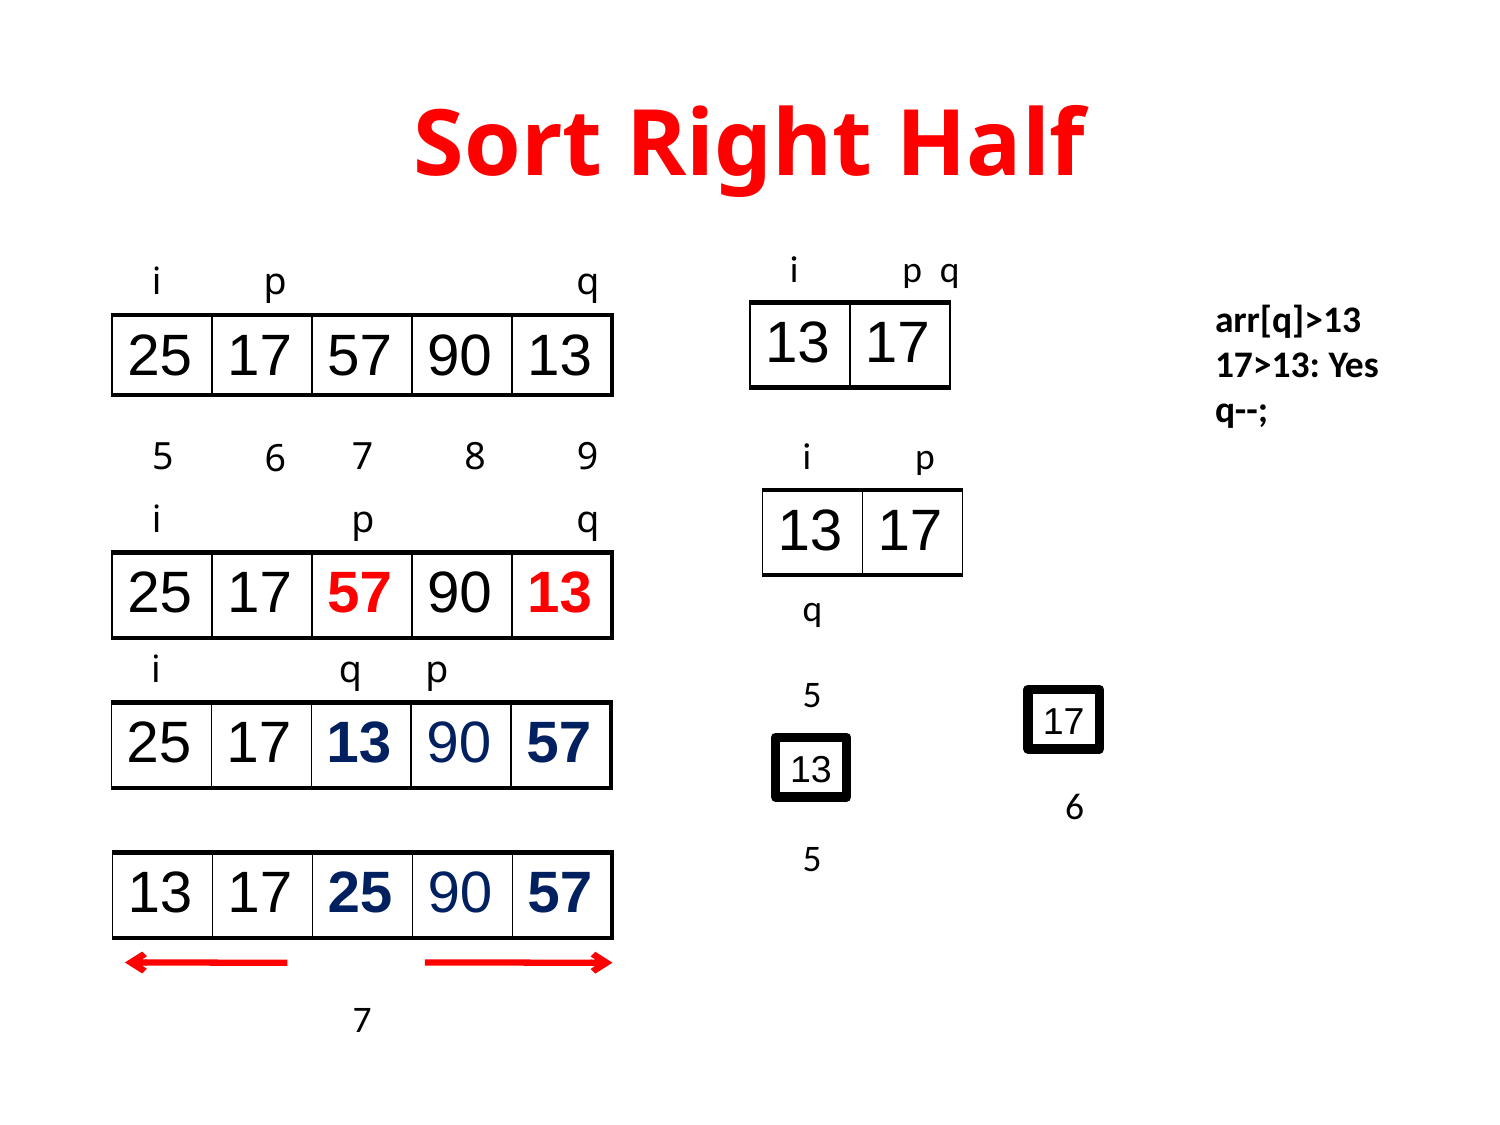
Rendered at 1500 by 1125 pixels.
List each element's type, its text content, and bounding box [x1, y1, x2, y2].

table_header 17 [213, 855, 312, 936]
text_box q [561, 487, 614, 548]
table_header 90 [412, 705, 510, 786]
table_header 13 [312, 705, 410, 786]
table_header 25 [112, 705, 211, 786]
table_header 17 [863, 492, 962, 573]
table_header 57 [313, 317, 411, 393]
table_header 25 [113, 317, 211, 393]
text_box i [787, 424, 827, 485]
text_box q [787, 576, 838, 637]
text_box 5 [137, 424, 189, 485]
table_header 90 [413, 855, 512, 936]
text_box 6 [249, 426, 301, 487]
text_box q [561, 249, 614, 310]
table_header 25 [113, 555, 211, 636]
table_header 90 [413, 555, 511, 636]
text_box i [137, 487, 177, 548]
text_box 6 [1050, 774, 1100, 835]
table_header 17 [212, 705, 311, 786]
text_box q [925, 237, 975, 298]
table_header 57 [512, 705, 609, 786]
table_header 17 [851, 305, 949, 385]
text_box 9 [562, 424, 614, 485]
table_header 13 [763, 492, 862, 573]
table_header 57 [513, 855, 610, 936]
title Sort Right Half [75, 45, 1425, 233]
text_box arr[q]>13 17>13: Yes q--; [1200, 287, 1394, 438]
table_header 13 [513, 555, 610, 636]
text_box i [137, 249, 177, 310]
text_box i [136, 637, 176, 698]
table_header 13 [513, 317, 610, 393]
text_box q [324, 637, 377, 698]
text_box p [410, 637, 464, 698]
text_box i [775, 237, 814, 298]
table_header 13 [751, 305, 849, 385]
table_header 17 [213, 555, 311, 636]
table_header 25 [313, 855, 412, 936]
text_box 5 [787, 826, 837, 887]
text_box p [887, 237, 925, 298]
table_header 57 [313, 555, 411, 636]
text_box p [900, 424, 950, 485]
table_header 13 [113, 855, 212, 936]
text_box 8 [449, 424, 501, 485]
text_box 7 [337, 987, 387, 1048]
text_box 5 [787, 662, 837, 723]
text_box 7 [337, 424, 389, 485]
table_header 17 [213, 317, 311, 393]
text_box p [249, 249, 302, 310]
table_header 90 [413, 317, 511, 393]
text_box 13 [775, 737, 847, 798]
text_box p [336, 487, 389, 548]
text_box 17 [1028, 689, 1100, 750]
